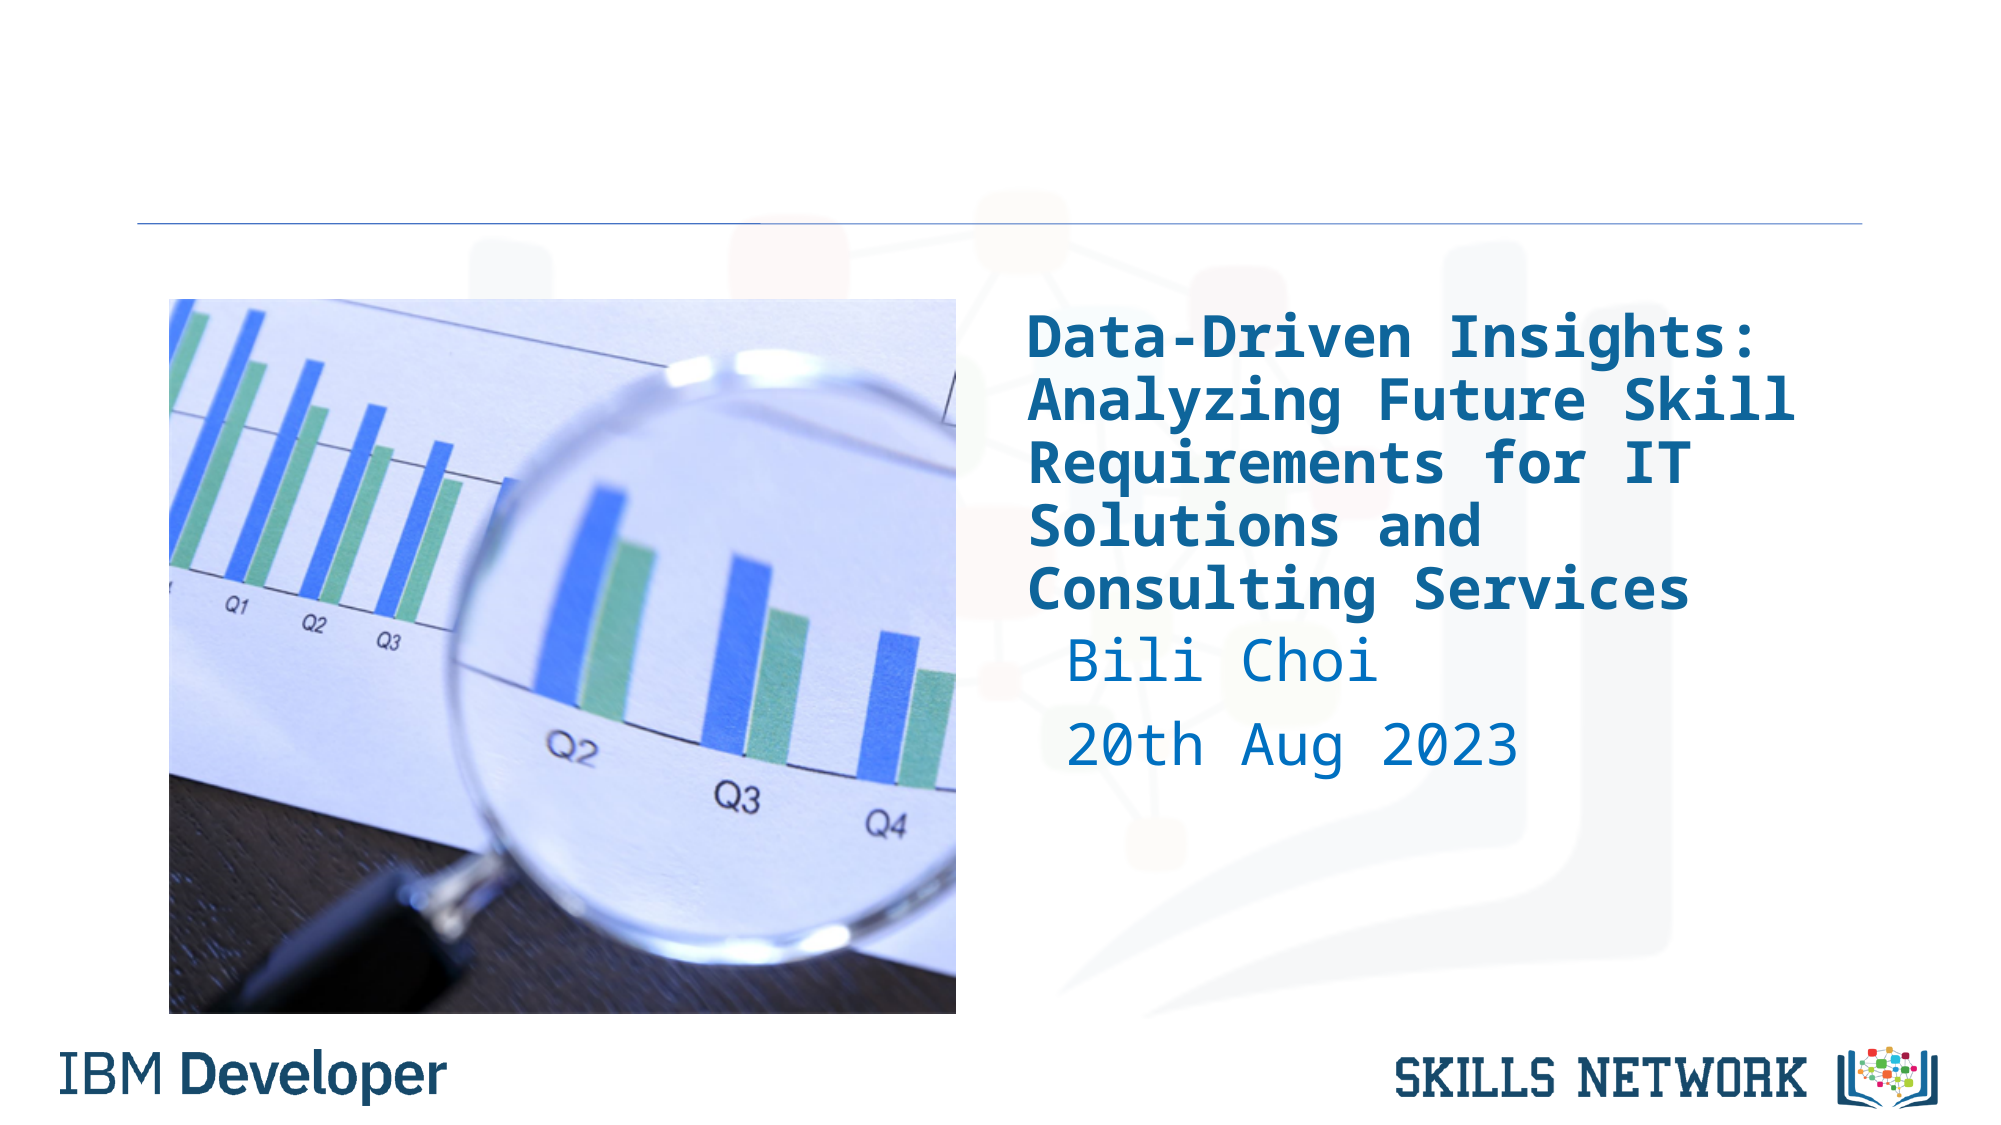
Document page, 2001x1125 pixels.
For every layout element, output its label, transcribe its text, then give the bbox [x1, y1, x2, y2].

list Bili Choi 20th Aug 2023 [1050, 623, 1901, 1125]
list Data-Driven Insights: Analyzing Future Skill Requirements for IT Solutions and Consulting Services [1012, 299, 1863, 1014]
picture [1901, 1045, 1945, 1111]
picture [169, 299, 956, 1014]
picture [55, 1045, 459, 1108]
